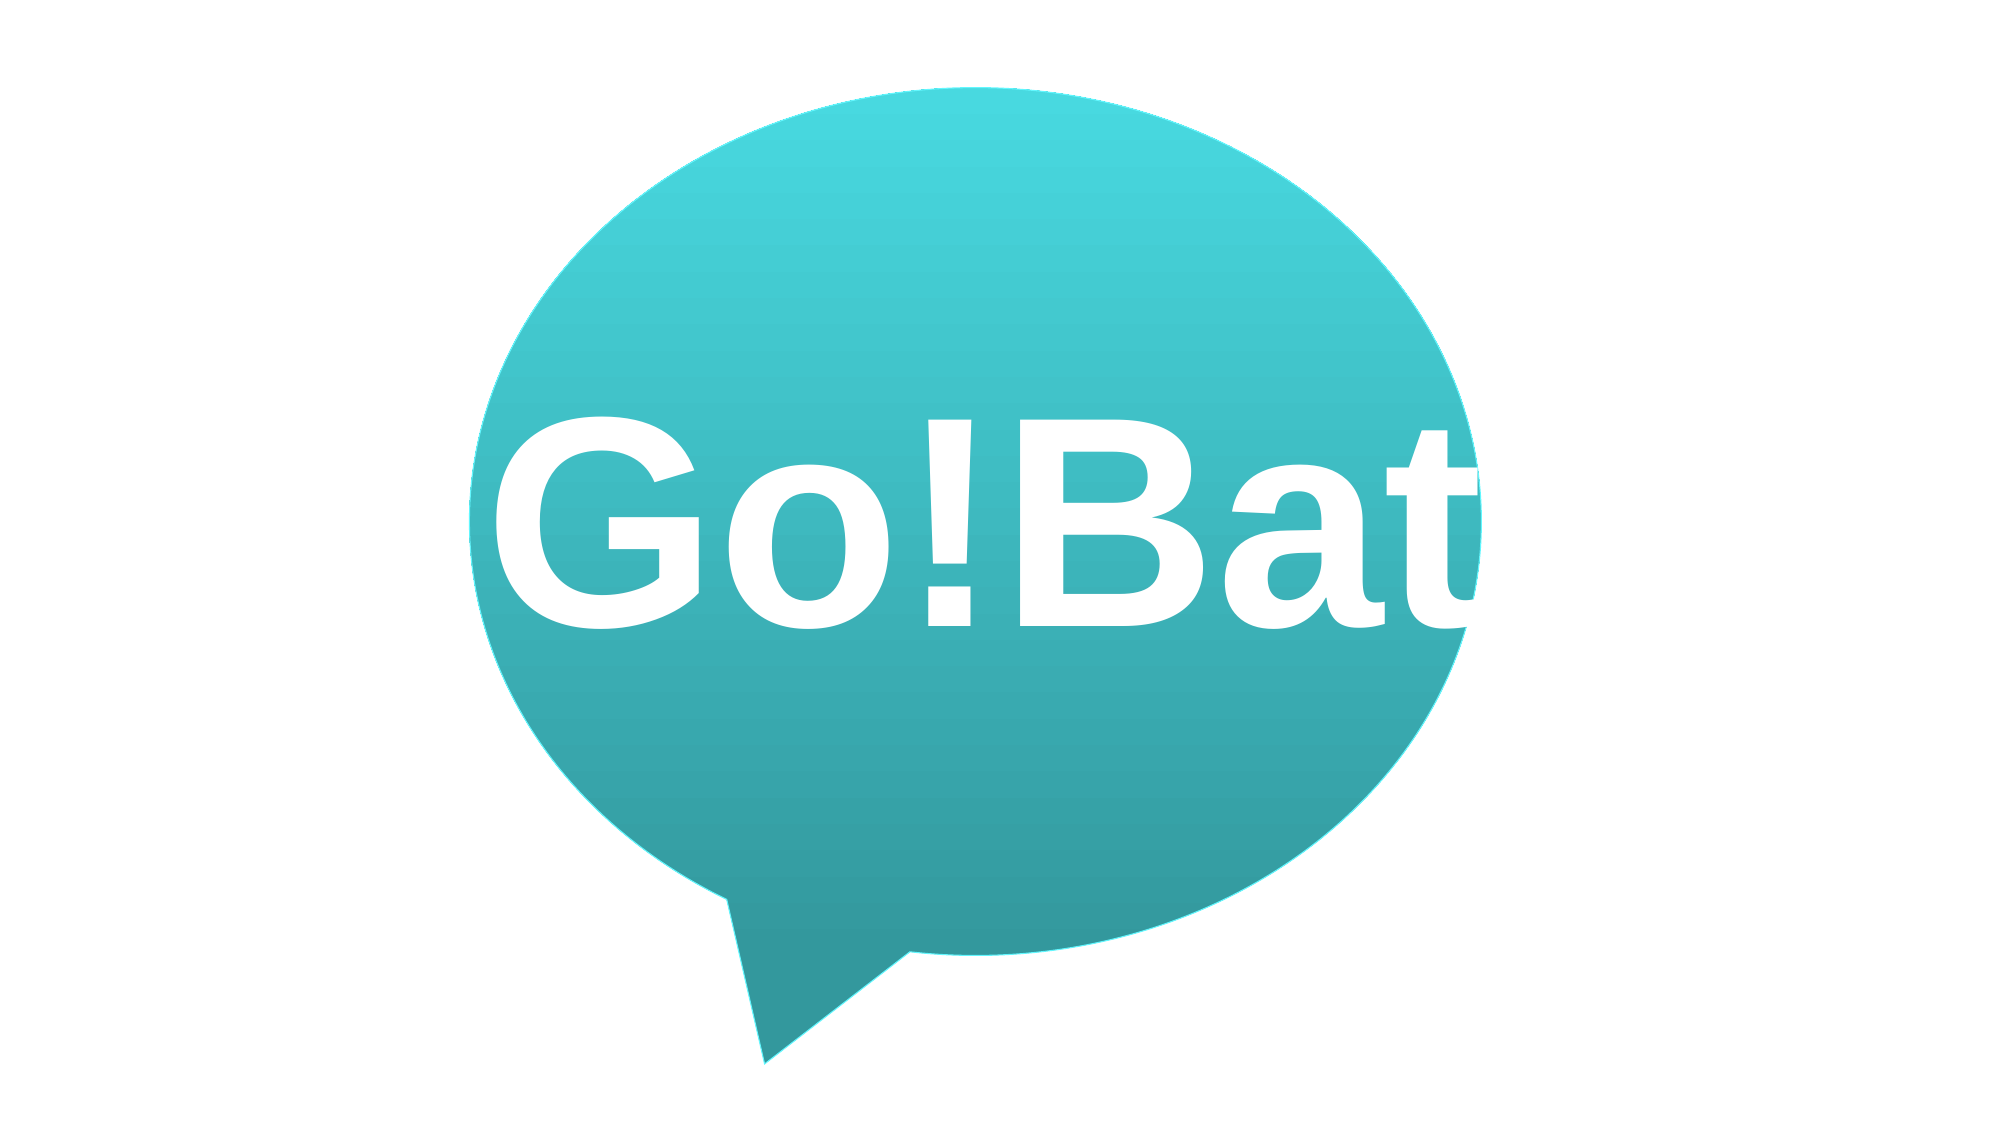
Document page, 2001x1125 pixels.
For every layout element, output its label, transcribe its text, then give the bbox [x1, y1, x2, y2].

text_box Go!Bat [469, 318, 1616, 694]
text_box [527, 87, 1423, 318]
text_box [510, 694, 1441, 1065]
